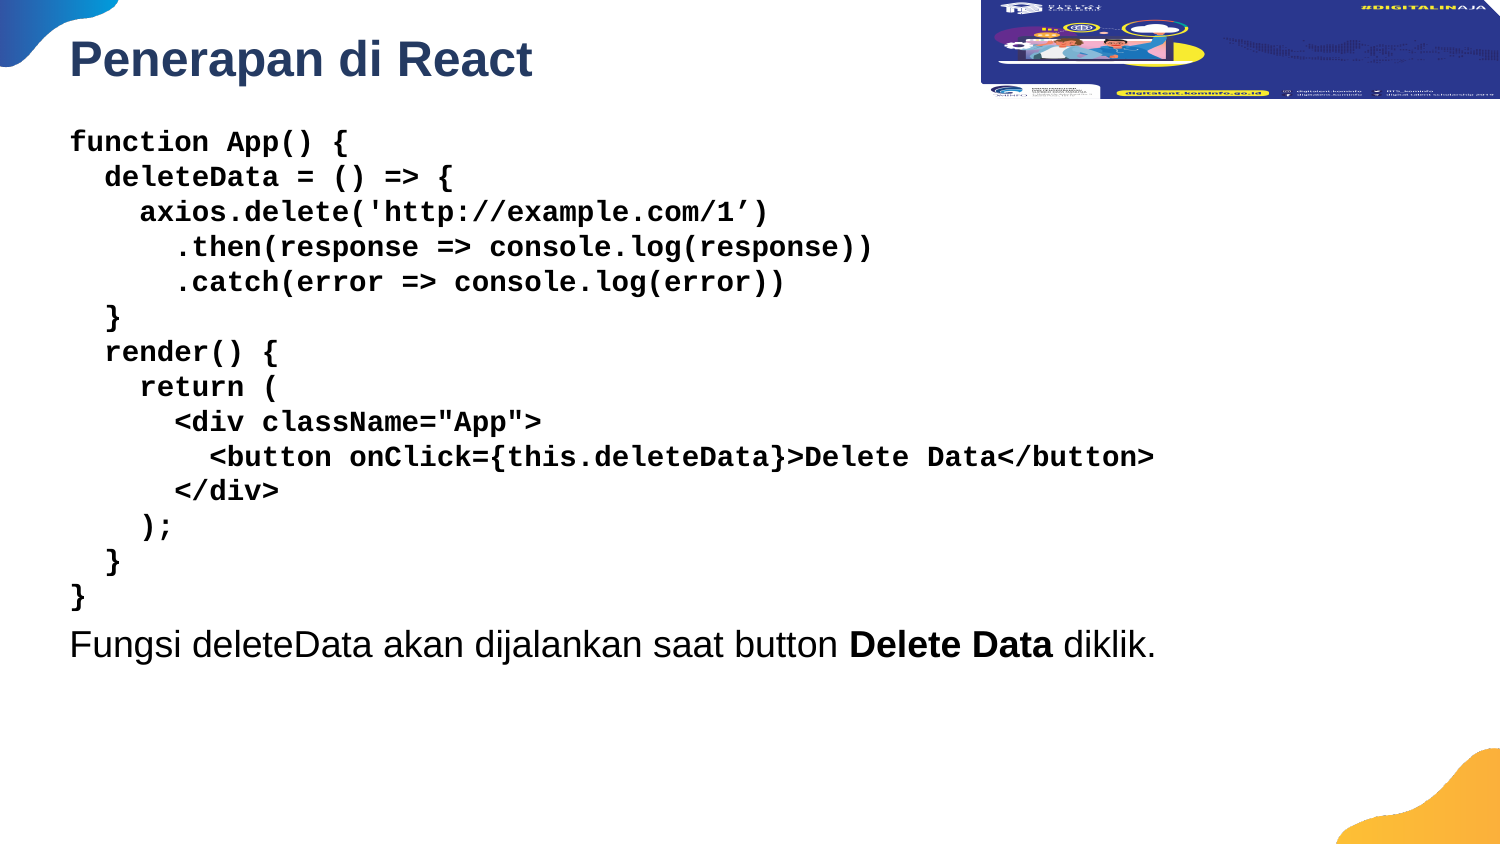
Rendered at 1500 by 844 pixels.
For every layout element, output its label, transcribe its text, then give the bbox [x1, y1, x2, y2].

text_box function App() { deleteData = () => { axios.delete('http://example.com/1’) .then(response => console.log(response)) .catch(error => console.log(error)) } render() { return ( <div className="App"> <button onClick={this.deleteData}>Delete Data</button> </div> ); } } [54, 114, 1485, 590]
picture [1334, 740, 1500, 844]
text_box Penerapan di React [54, 19, 975, 95]
picture [0, 0, 120, 73]
text_box Fungsi deleteData akan dijalankan saat button Delete Data diklik. [54, 590, 1485, 673]
picture [980, 0, 1500, 100]
